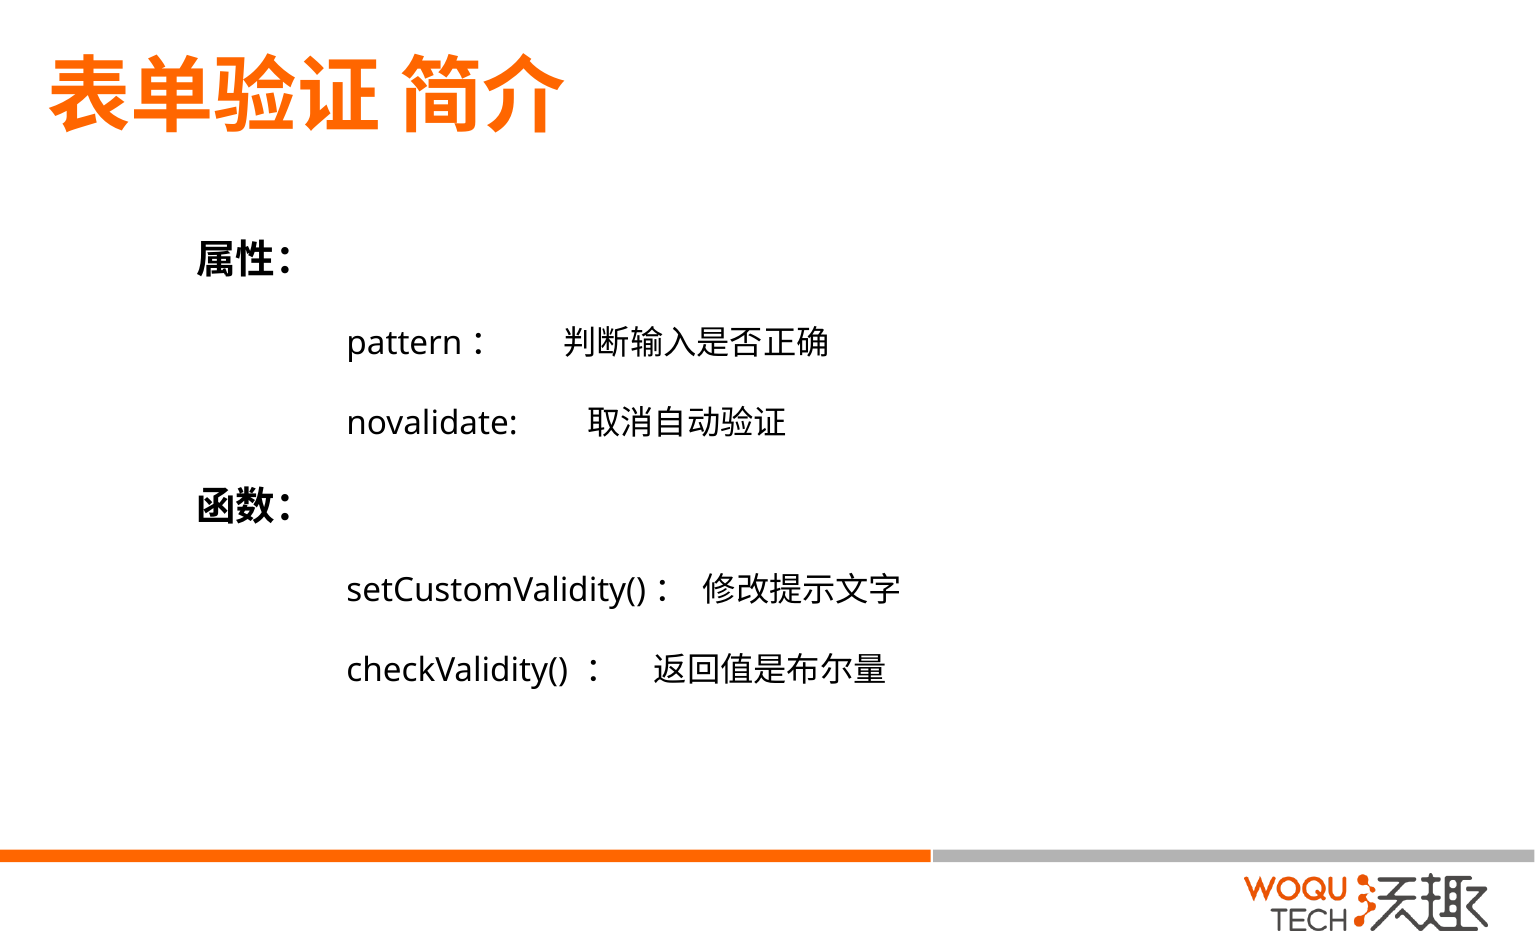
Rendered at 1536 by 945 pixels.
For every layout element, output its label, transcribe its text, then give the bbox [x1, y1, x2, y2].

text_box 表单验证 简介 [38, 34, 1276, 151]
text_box 属性： pattern： 判断输入是否正确 novalidate: 取消自动验证 函数： setCustomValidity()： 修改提示文字 checkValidity() ： 返回值是布尔量 [181, 226, 1378, 696]
picture [1244, 873, 1488, 931]
